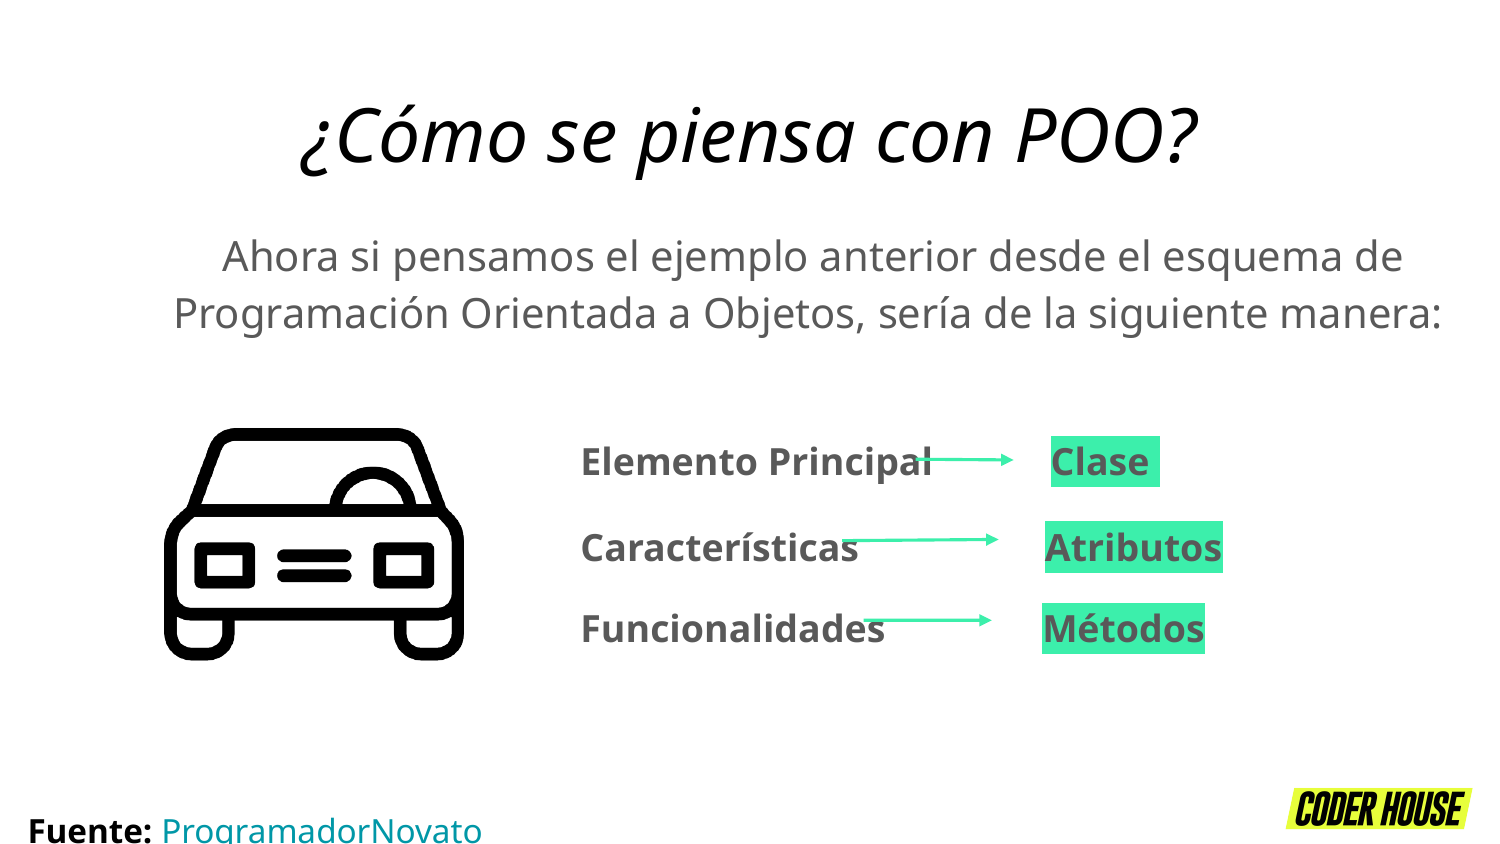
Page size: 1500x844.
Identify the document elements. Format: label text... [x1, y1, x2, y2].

text_box Elemento Principal Clase [565, 416, 1375, 502]
list Ahora si pensamos el ejemplo anterior desde el esquema de Programación Orientada a Objetos, sería de la siguiente manera: [114, 154, 1500, 715]
text_box Funcionalidades Métodos [565, 583, 1246, 666]
picture [164, 393, 464, 694]
title ¿Cómo se piensa con POO? [51, 72, 1449, 167]
picture [1281, 780, 1477, 836]
text_box Fuente: ProgramadorNovato [12, 773, 505, 844]
text_box Características Atributos [565, 502, 1425, 584]
